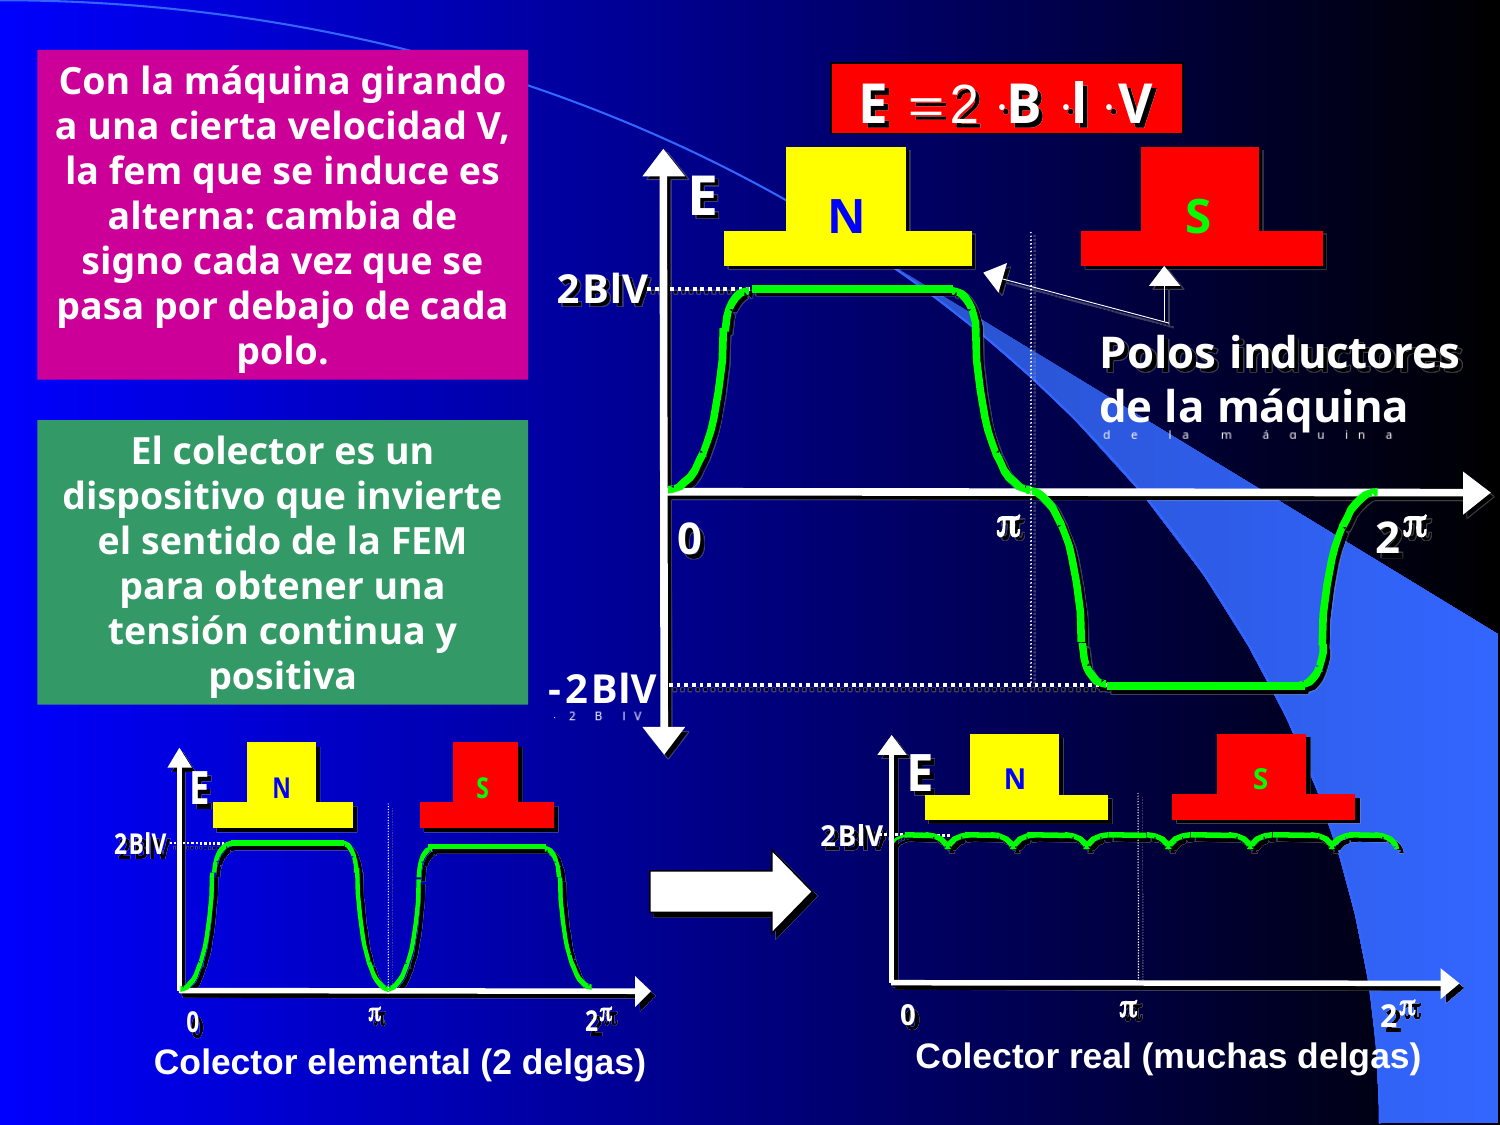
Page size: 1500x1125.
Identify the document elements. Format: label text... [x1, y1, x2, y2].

text_box [704, 849, 807, 934]
text_box Con la máquina girando a una cierta velocidad V, la fem que se induce es alterna: cambia de signo cada vez que se pasa por debajo de cada polo. [37, 49, 529, 380]
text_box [549, 146, 1492, 756]
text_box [99, 742, 701, 1090]
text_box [812, 733, 1463, 1084]
text_box El colector es un dispositivo que invierte el sentido de la FEM para obtener una tensión continua y positiva [37, 420, 529, 705]
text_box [830, 62, 1184, 134]
